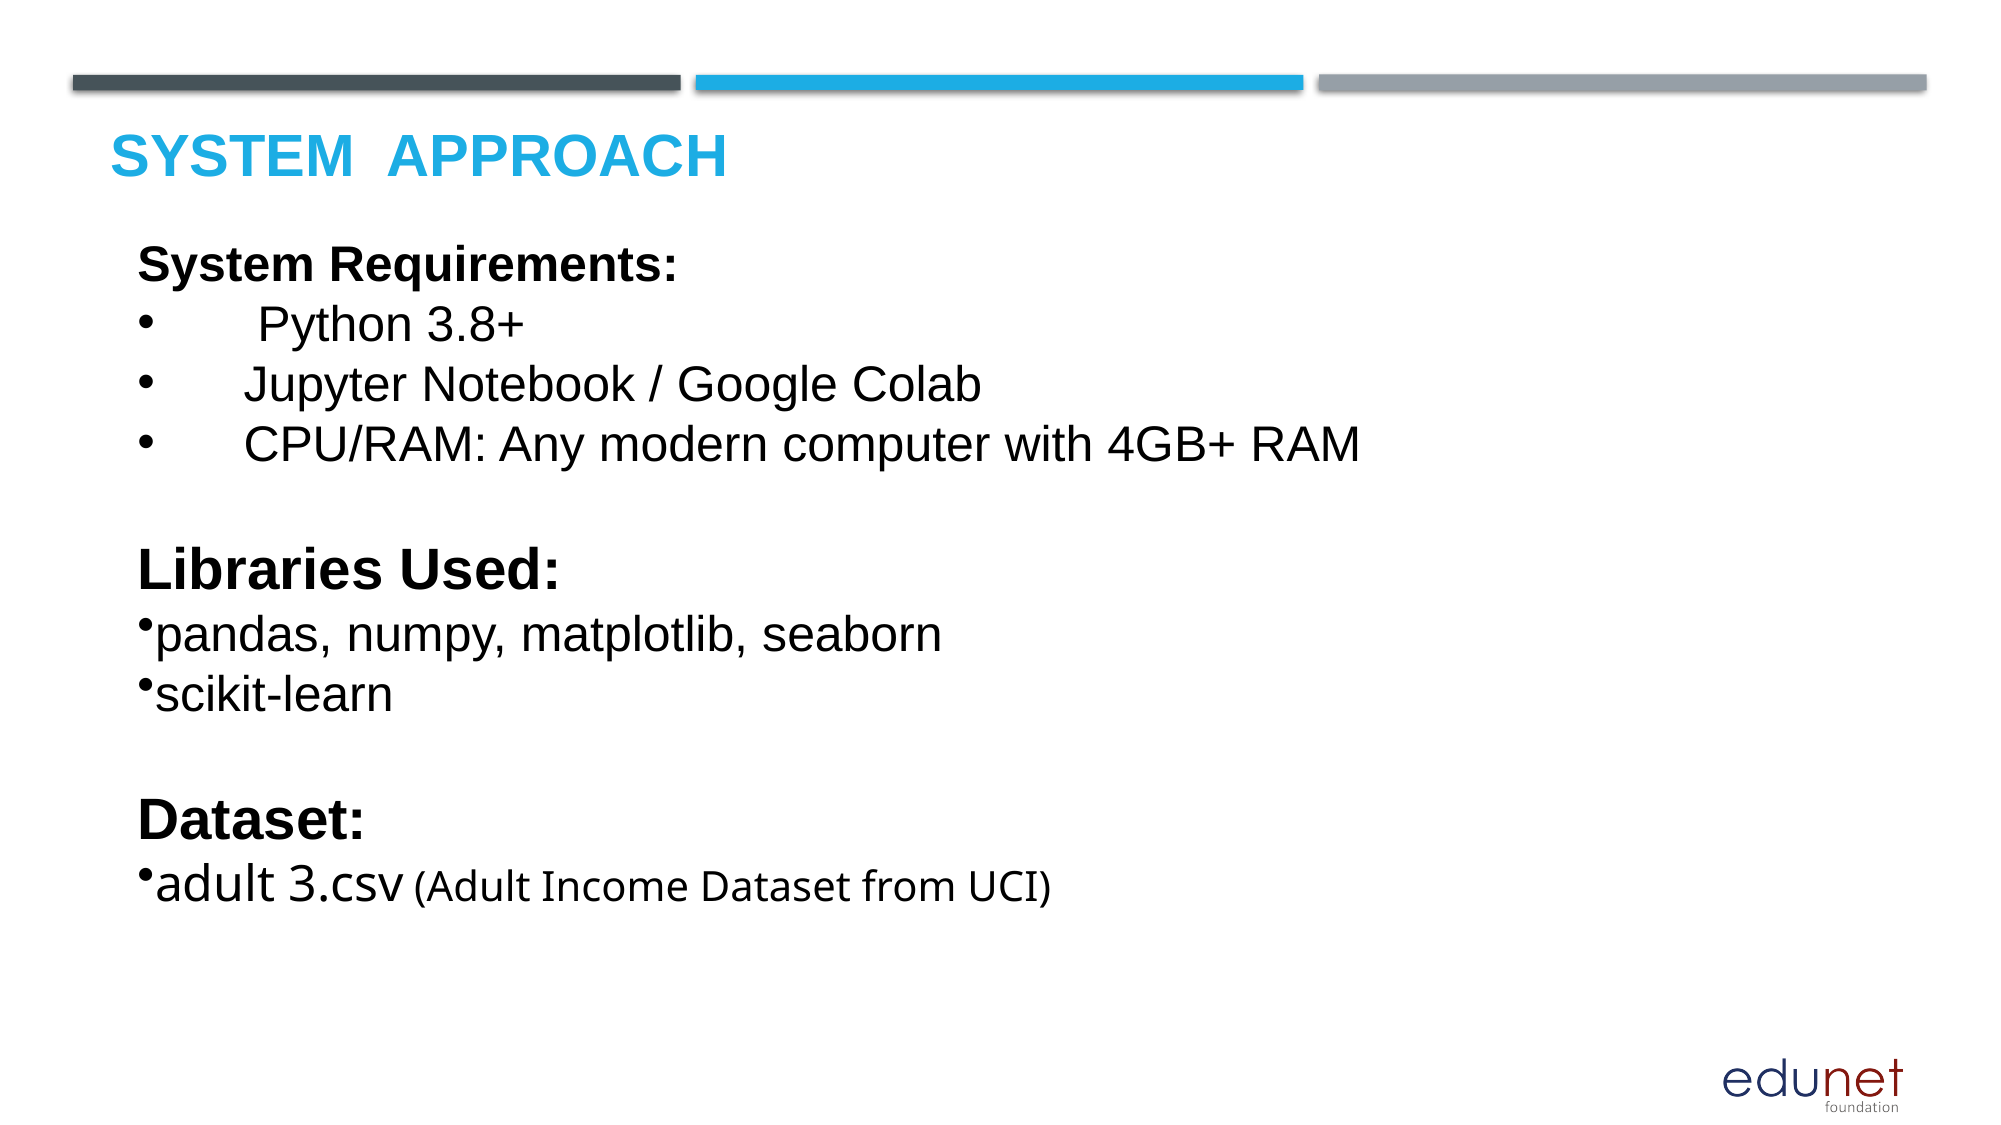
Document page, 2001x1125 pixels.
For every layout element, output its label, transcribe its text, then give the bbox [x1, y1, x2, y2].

picture [1719, 1056, 1905, 1116]
list System Requirements: Python 3.8+ Jupyter Notebook / Google Colab CPU/RAM: Any modern computer with 4GB+ RAM Libraries Used: pandas, numpy, matplotlib, seaborn scikit-learn Dataset: adult 3.csv (Adult Income Dataset from UCI) [122, 223, 1837, 964]
title System Approach [95, 108, 1905, 196]
